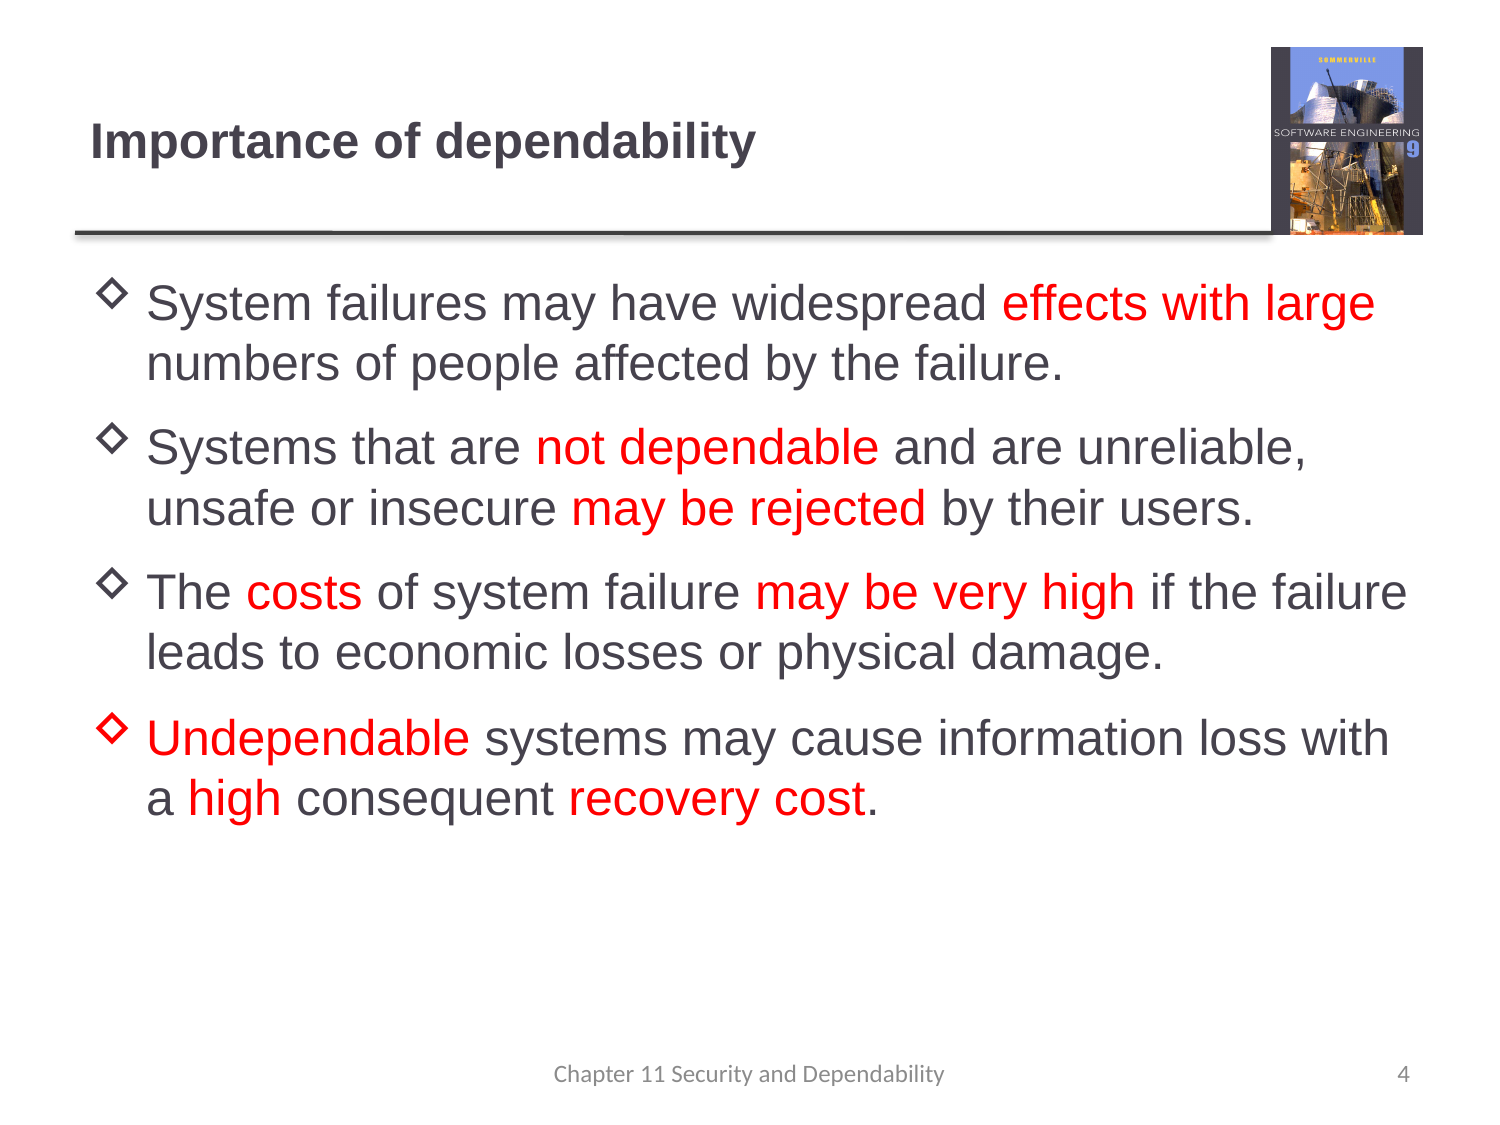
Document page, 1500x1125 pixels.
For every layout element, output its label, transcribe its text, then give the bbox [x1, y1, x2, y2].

picture [1272, 47, 1423, 235]
title Importance of dependability [74, 44, 1272, 233]
footer Chapter 11 Security and Dependability [512, 1042, 988, 1103]
list System failures may have widespread effects with large numbers of people affected by the failure. Systems that are not dependable and are unreliable, unsafe or insecure may be rejected by their users. The costs of system failure may be very high if the failure leads to economic losses or physical damage. Undependable systems may cause information loss with a high consequent recovery cost. [75, 262, 1425, 1005]
slide_number 4 [1074, 1042, 1425, 1103]
